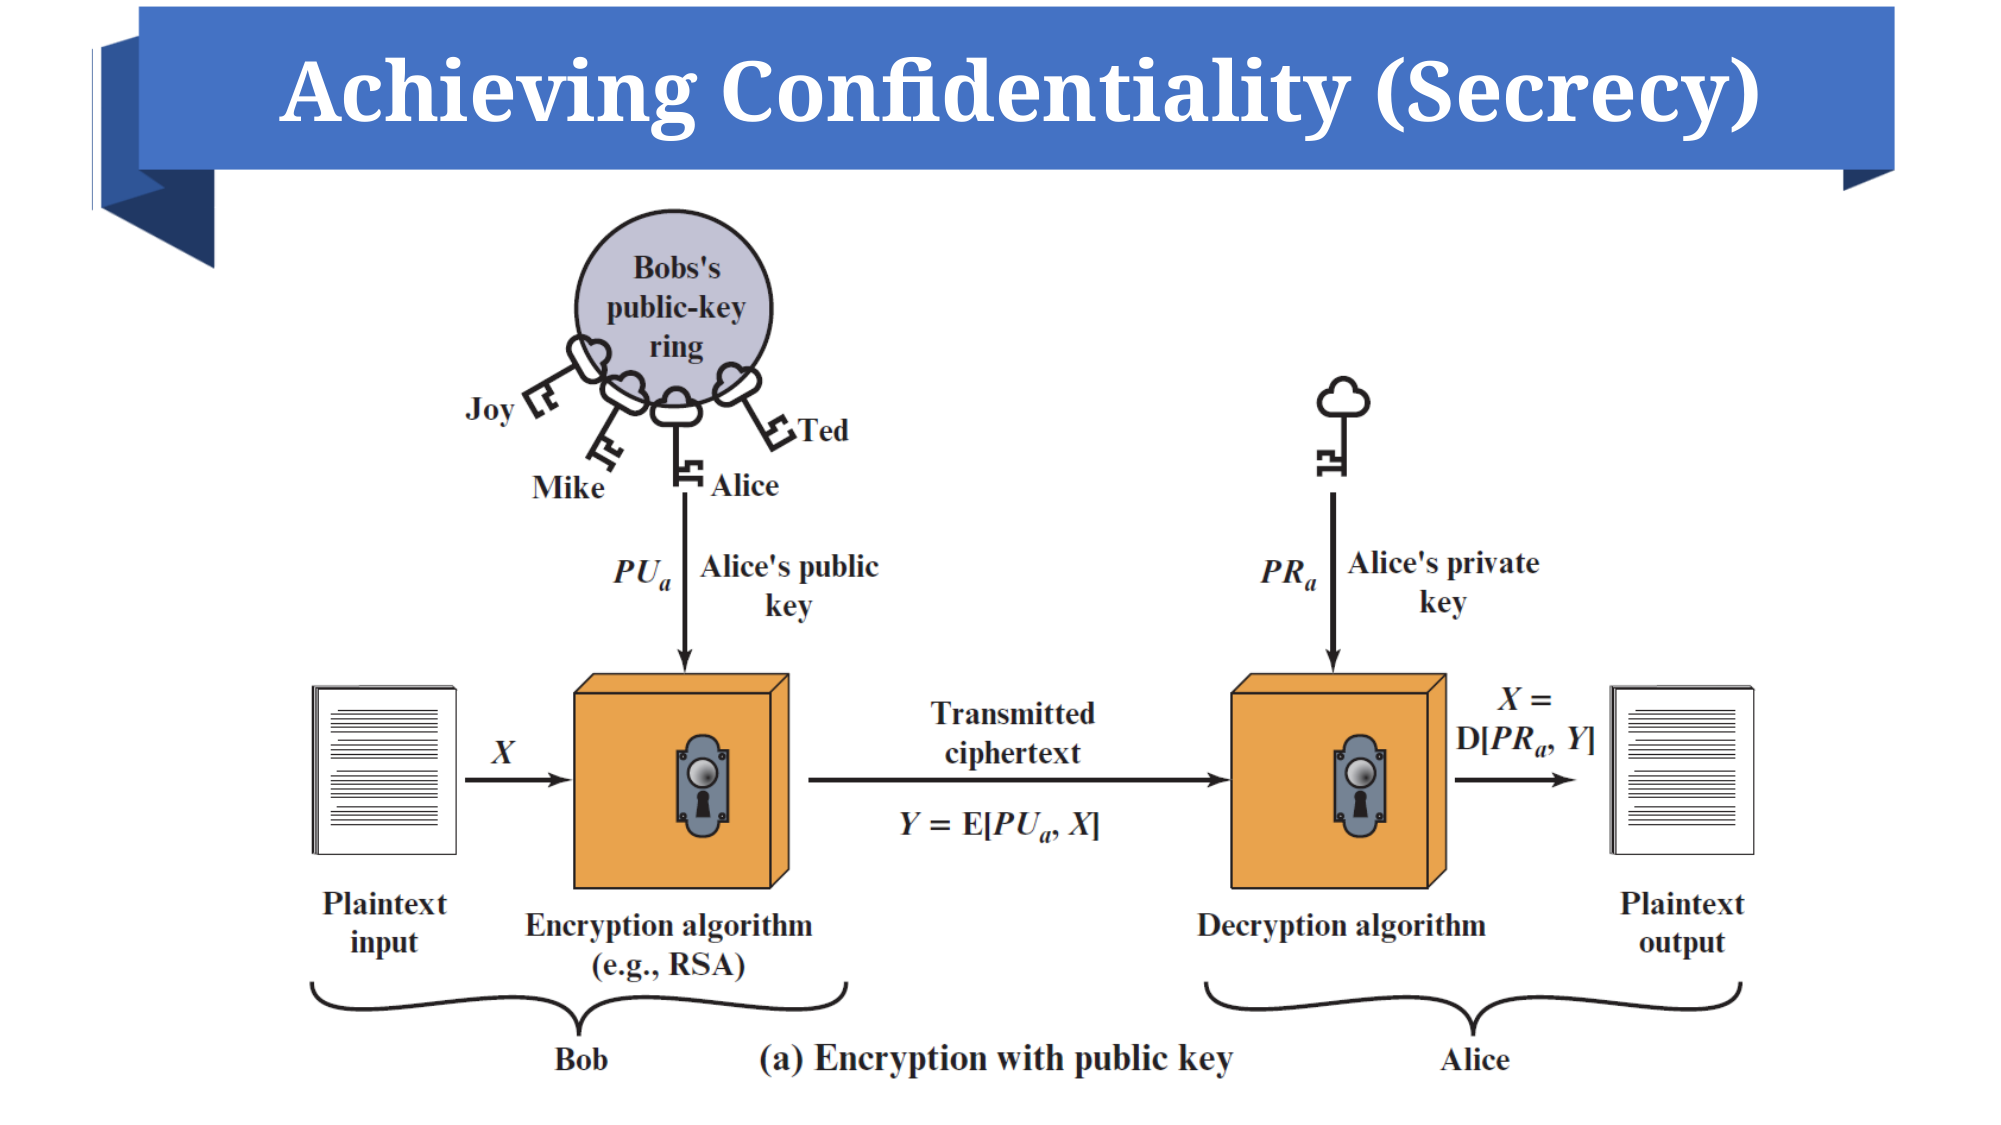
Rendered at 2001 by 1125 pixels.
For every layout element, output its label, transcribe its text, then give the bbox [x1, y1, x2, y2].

picture [84, 1, 1907, 1094]
title Achieving Confidentiality (Secrecy) [177, 31, 1866, 148]
